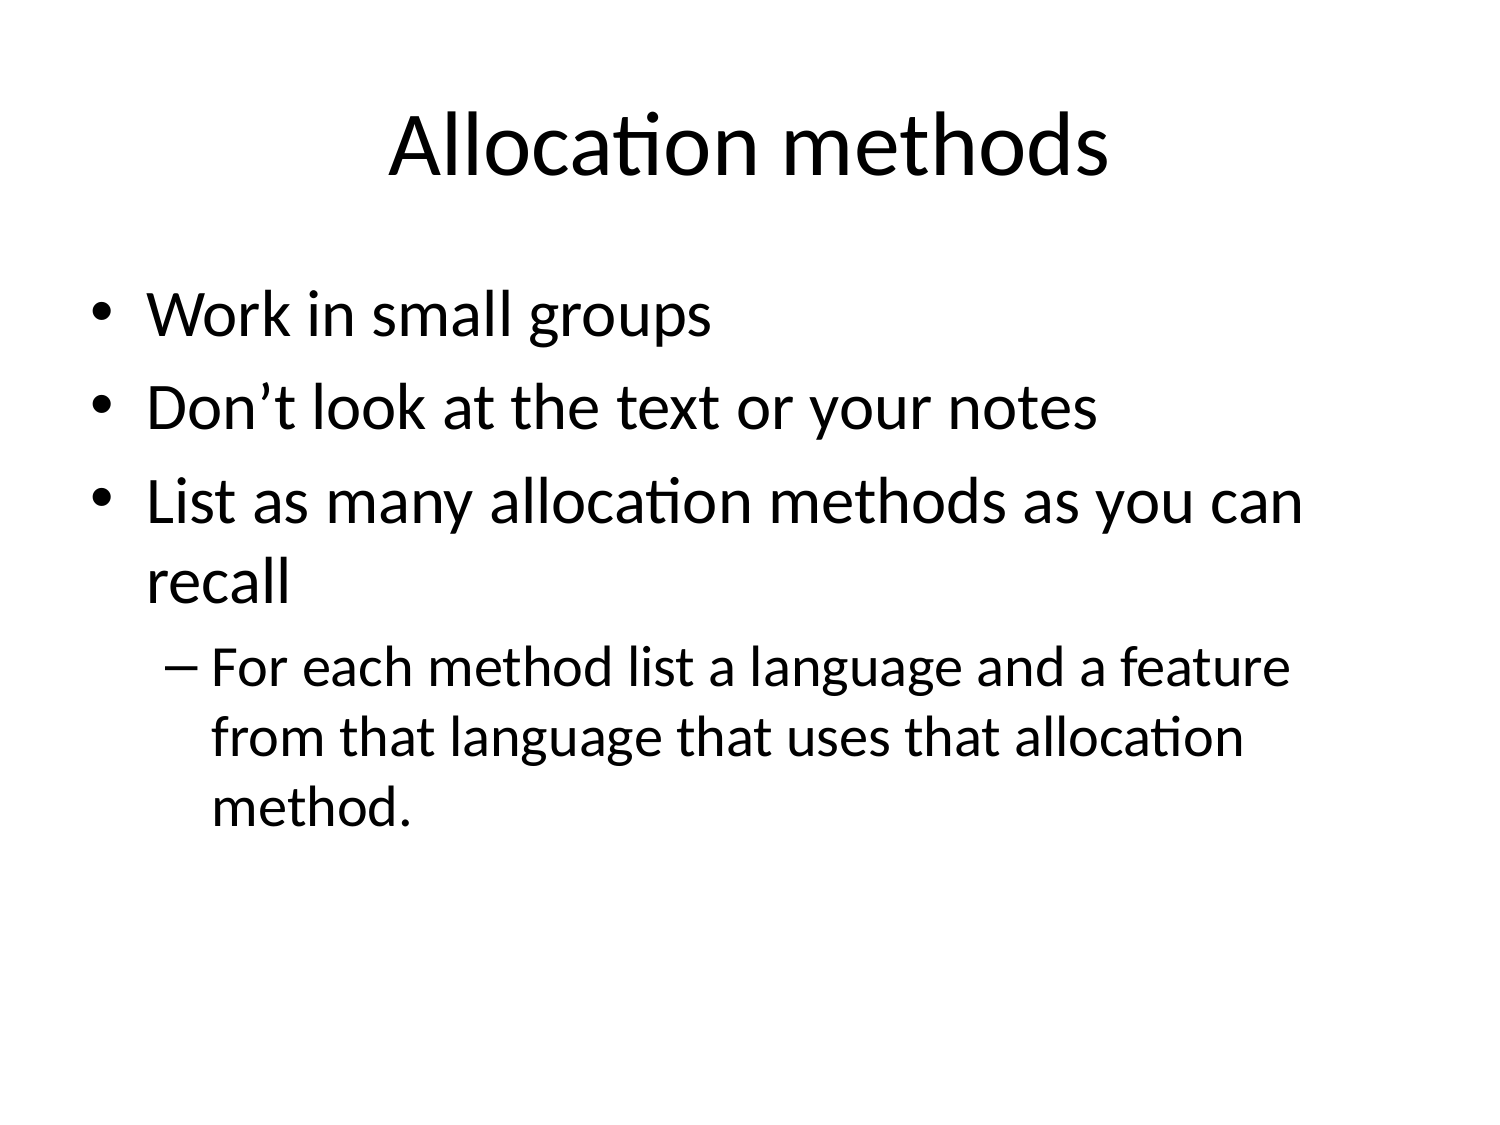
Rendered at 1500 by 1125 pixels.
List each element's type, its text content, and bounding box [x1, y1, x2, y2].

title Allocation methods [75, 45, 1425, 233]
list Work in small groups Don’t look at the text or your notes List as many allocation methods as you can recall For each method list a language and a feature from that language that uses that allocation method. [75, 262, 1425, 1005]
